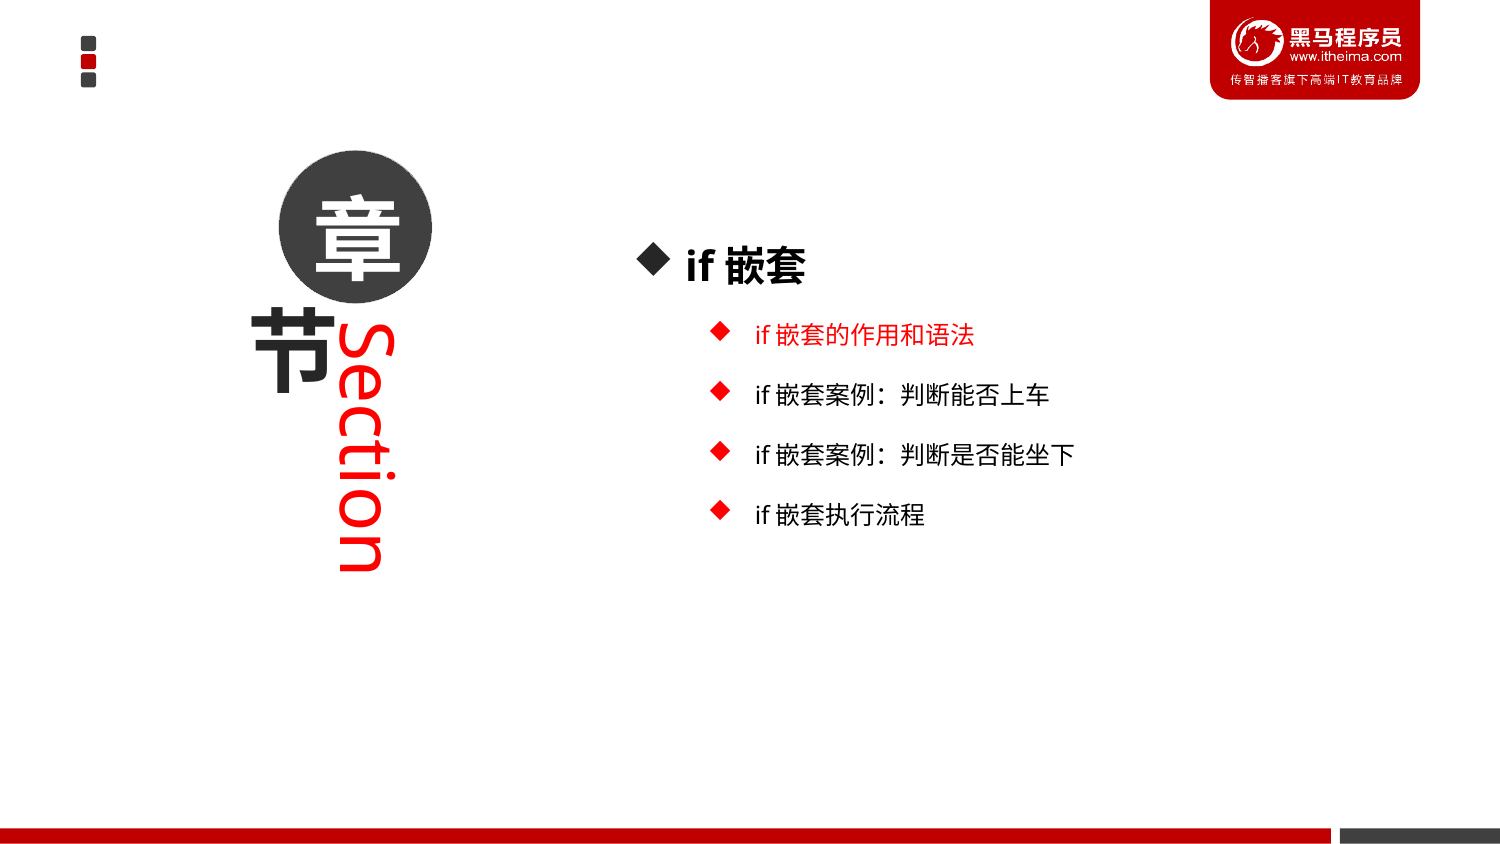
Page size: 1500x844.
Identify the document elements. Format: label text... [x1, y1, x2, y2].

text_box 章 [278, 150, 433, 304]
text_box 节 [218, 288, 339, 410]
text_box if嵌套 if嵌套的作用和语法 if嵌套案例：判断能否上车 if嵌套案例：判断是否能坐下 if嵌套执行流程 [618, 182, 1327, 657]
picture [1212, 8, 1421, 94]
text_box Section [321, 314, 427, 749]
